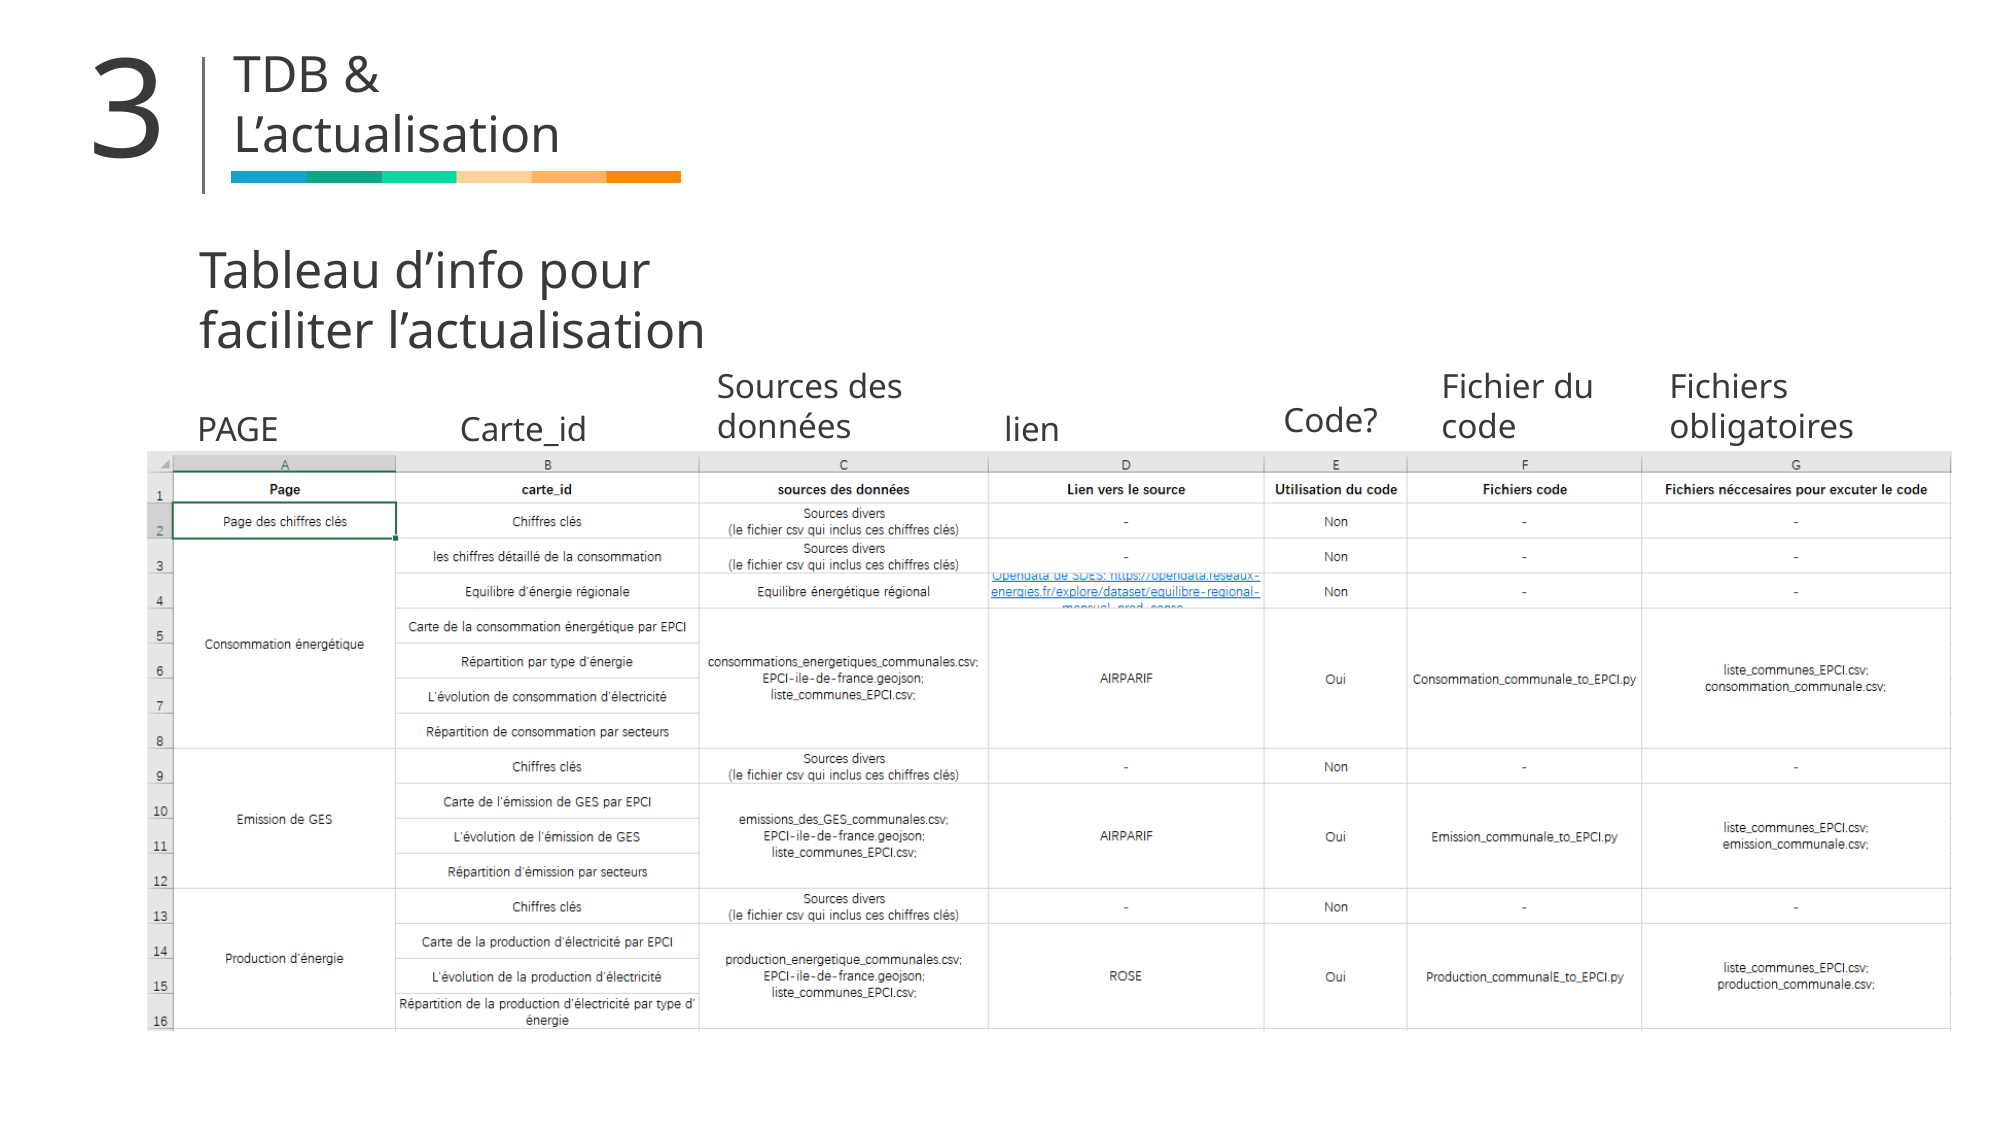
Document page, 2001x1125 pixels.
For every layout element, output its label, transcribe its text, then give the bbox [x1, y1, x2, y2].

text_box Fichiers obligatoires [1654, 357, 1896, 451]
picture [231, 171, 681, 183]
picture [147, 451, 1952, 1031]
text_box TDB & L’actualisation [218, 35, 694, 170]
text_box Carte_id [445, 400, 687, 451]
text_box Sources des données [702, 357, 944, 451]
text_box PAGE [182, 400, 325, 451]
text_box lien [989, 400, 1124, 451]
text_box Code? [1268, 391, 1426, 447]
text_box Fichier du code [1426, 357, 1654, 451]
text_box Tableau d’info pour faciliter l’actualisation [184, 231, 825, 366]
text_box 3 [74, 12, 188, 193]
